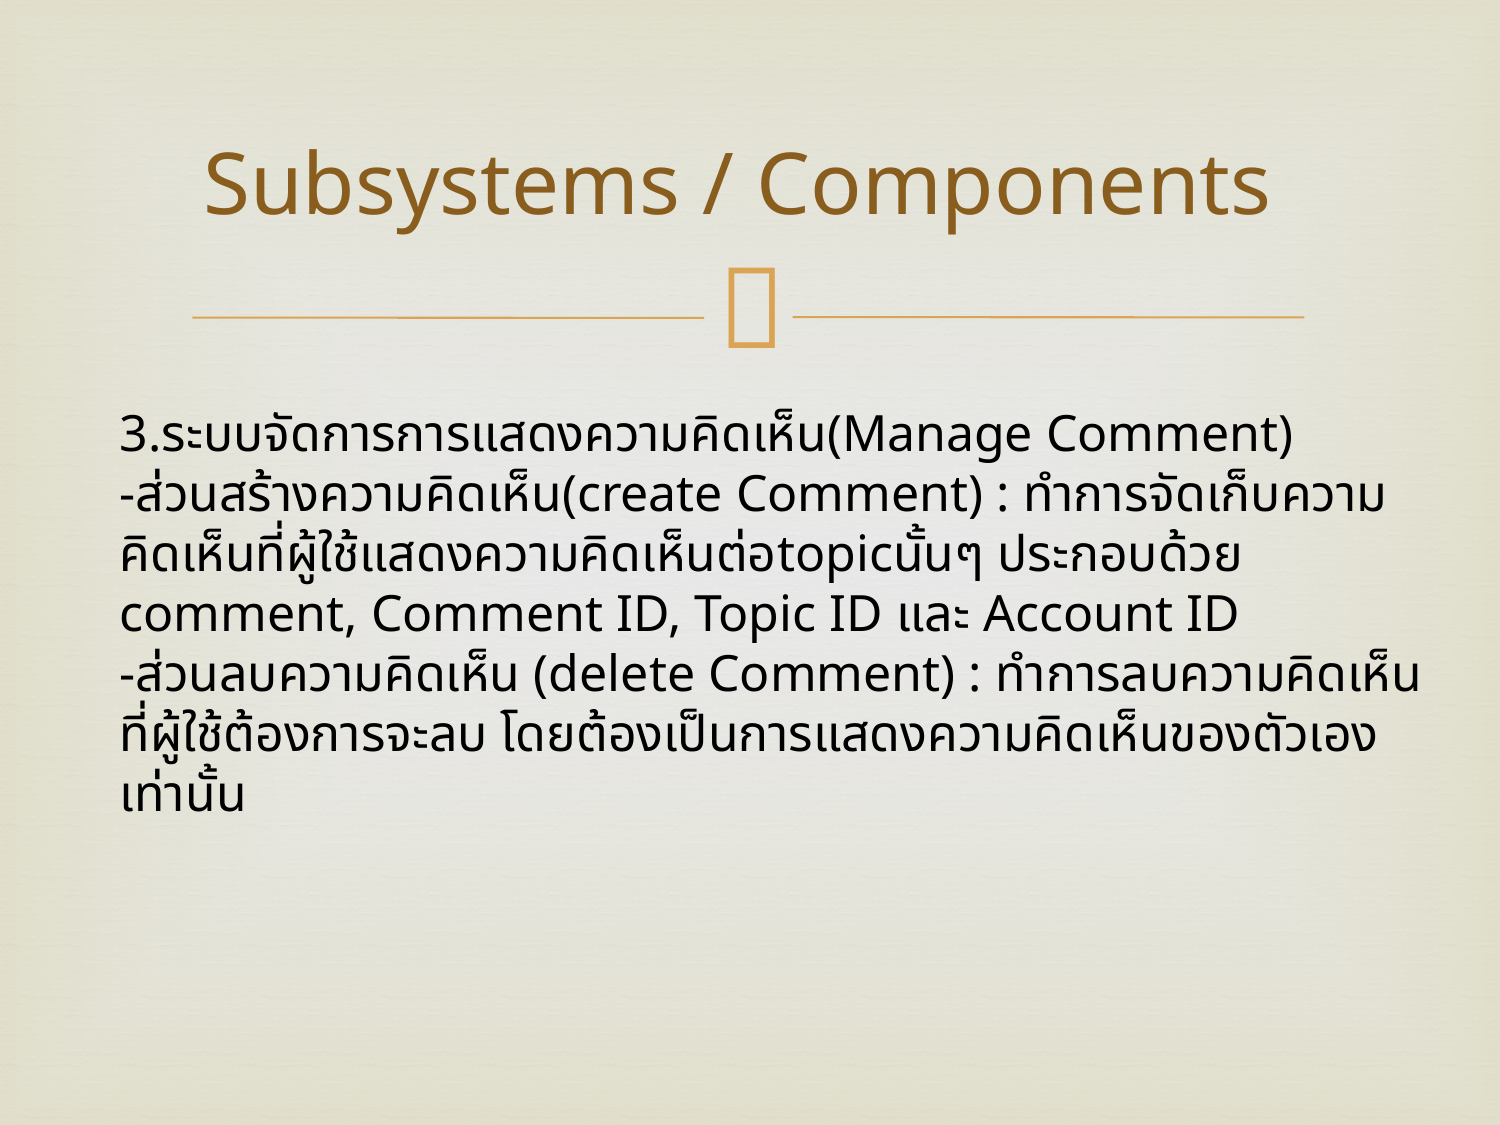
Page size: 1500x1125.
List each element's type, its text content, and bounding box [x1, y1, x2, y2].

text_box 3.ระบบจัดการการแสดงความคิดเห็น(Manage Comment) -ส่วนสร้างความคิดเห็น(create Comment) : ทำการจัดเก็บความคิดเห็นที่ผู้ใช้แสดงความคิดเห็นต่อtopicนั้นๆ ประกอบด้วย comment, Comment ID, Topic ID และ Account ID -ส่วนลบความคิดเห็น (delete Comment) : ทำการลบความคิดเห็นที่ผู้ใช้ต้องการจะลบ โดยต้องเป็นการแสดงความคิดเห็นของตัวเองเท่านั้น [105, 394, 1440, 899]
title Subsystems / Components [112, 93, 1386, 267]
